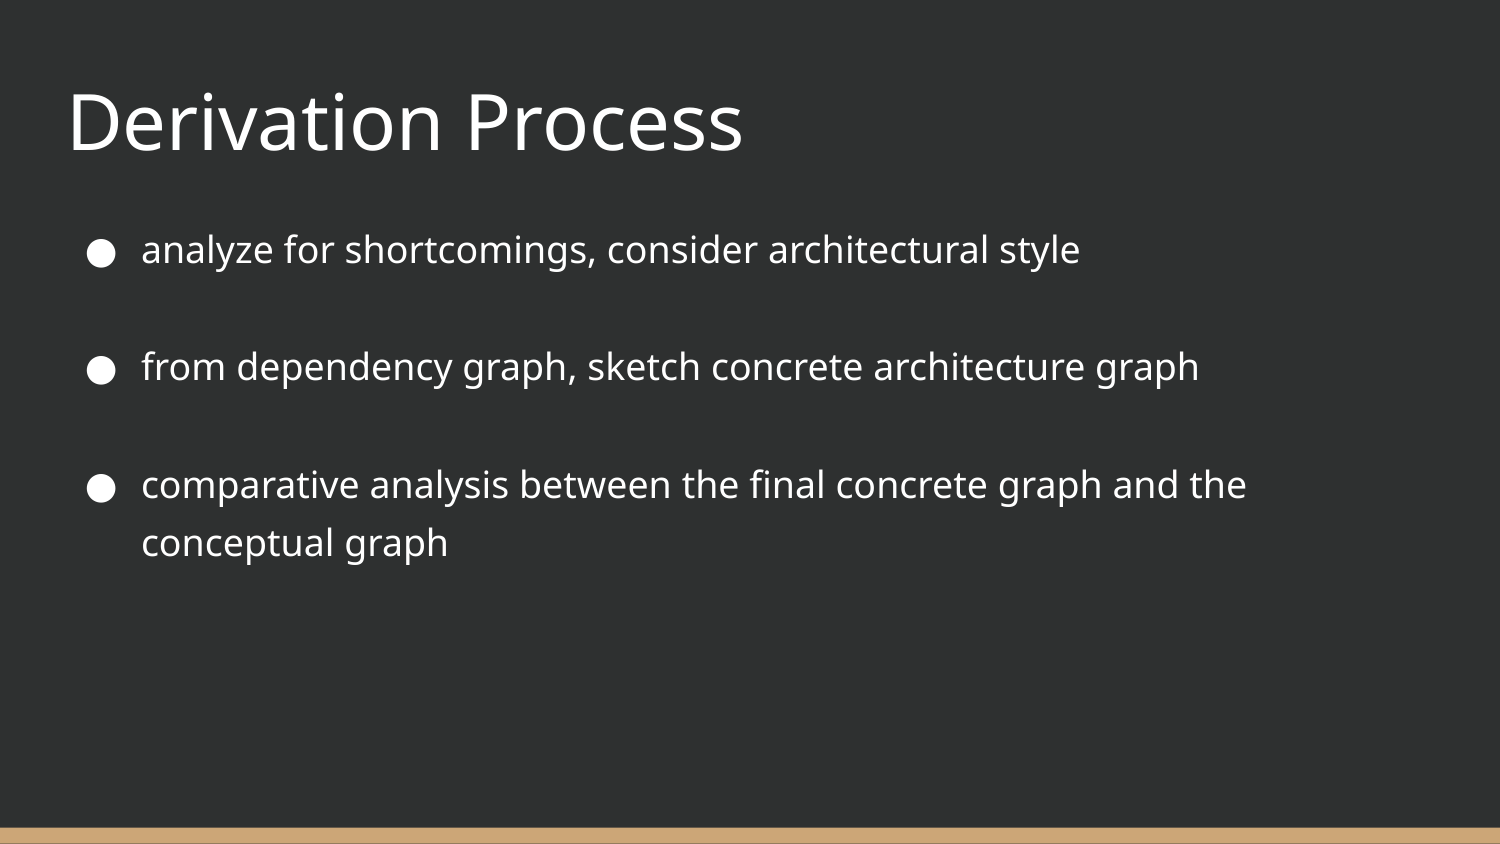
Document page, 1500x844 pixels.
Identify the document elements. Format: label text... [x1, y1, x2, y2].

list analyze for shortcomings, consider architectural style from dependency graph, sketch concrete architecture graph comparative analysis between the final concrete graph and the conceptual graph [51, 200, 1449, 752]
title Derivation Process [51, 51, 1449, 189]
